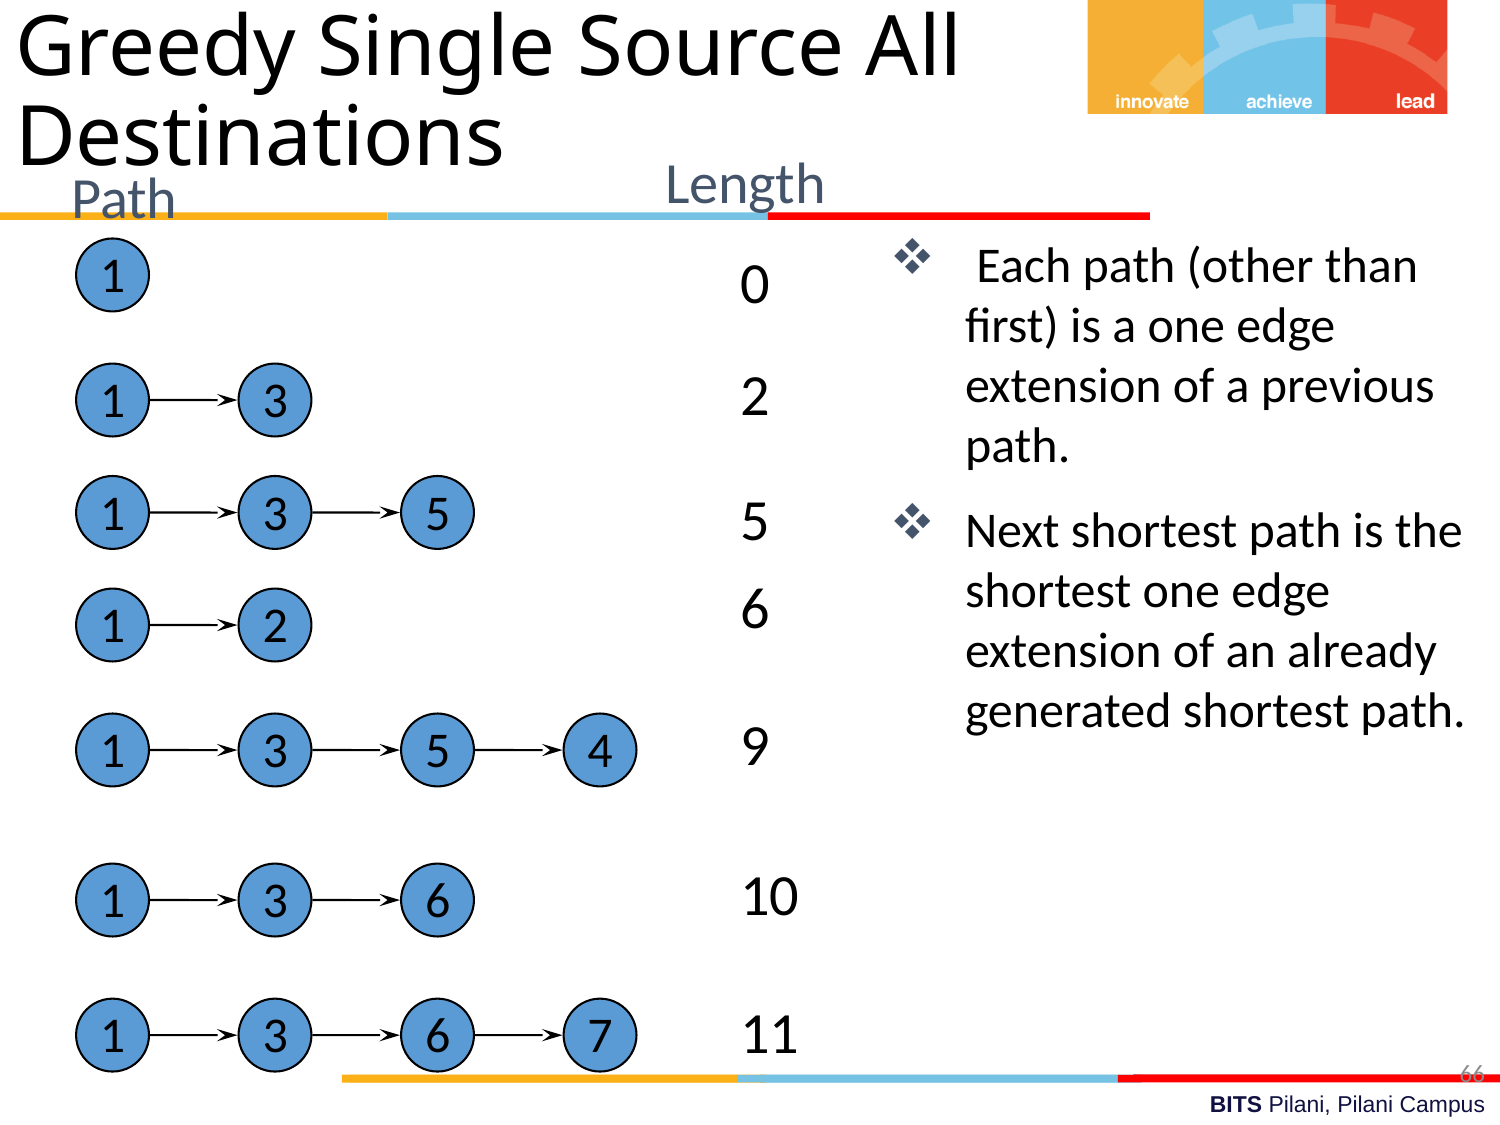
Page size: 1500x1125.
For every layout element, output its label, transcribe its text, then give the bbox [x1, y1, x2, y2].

text_box [216, 506, 238, 519]
text_box [304, 377, 312, 423]
title Greedy Single Source All Destinations [0, 0, 1413, 188]
text_box [141, 252, 149, 298]
text_box [76, 489, 84, 536]
text_box [466, 489, 474, 536]
text_box [216, 393, 238, 407]
text_box 3 [247, 359, 304, 435]
text_box [304, 490, 312, 535]
text_box 2 [724, 350, 788, 436]
text_box [141, 489, 149, 536]
text_box [76, 252, 84, 298]
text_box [75, 849, 825, 937]
text_box 3 [247, 472, 304, 548]
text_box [76, 562, 788, 662]
text_box Path [56, 152, 194, 238]
text_box 5 [409, 472, 466, 548]
text_box [379, 506, 400, 519]
text_box 1 [84, 234, 141, 310]
slide_number 66 [1149, 1042, 1500, 1103]
text_box 1 [84, 472, 141, 548]
text_box Length [649, 137, 875, 223]
text_box 1 [84, 359, 141, 435]
picture [1413, 0, 1448, 114]
text_box [238, 376, 247, 424]
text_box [75, 987, 825, 1073]
text_box [76, 377, 84, 423]
text_box [238, 489, 247, 536]
text_box 5 [724, 474, 788, 561]
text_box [76, 699, 788, 787]
text_box 0 [724, 237, 788, 323]
text_box Each path (other than first) is a one edge extension of a previous path. Next shortest path is the shortest one edge extension of an already generated shortest path. [874, 224, 1488, 746]
text_box [141, 377, 149, 423]
text_box [401, 489, 409, 536]
